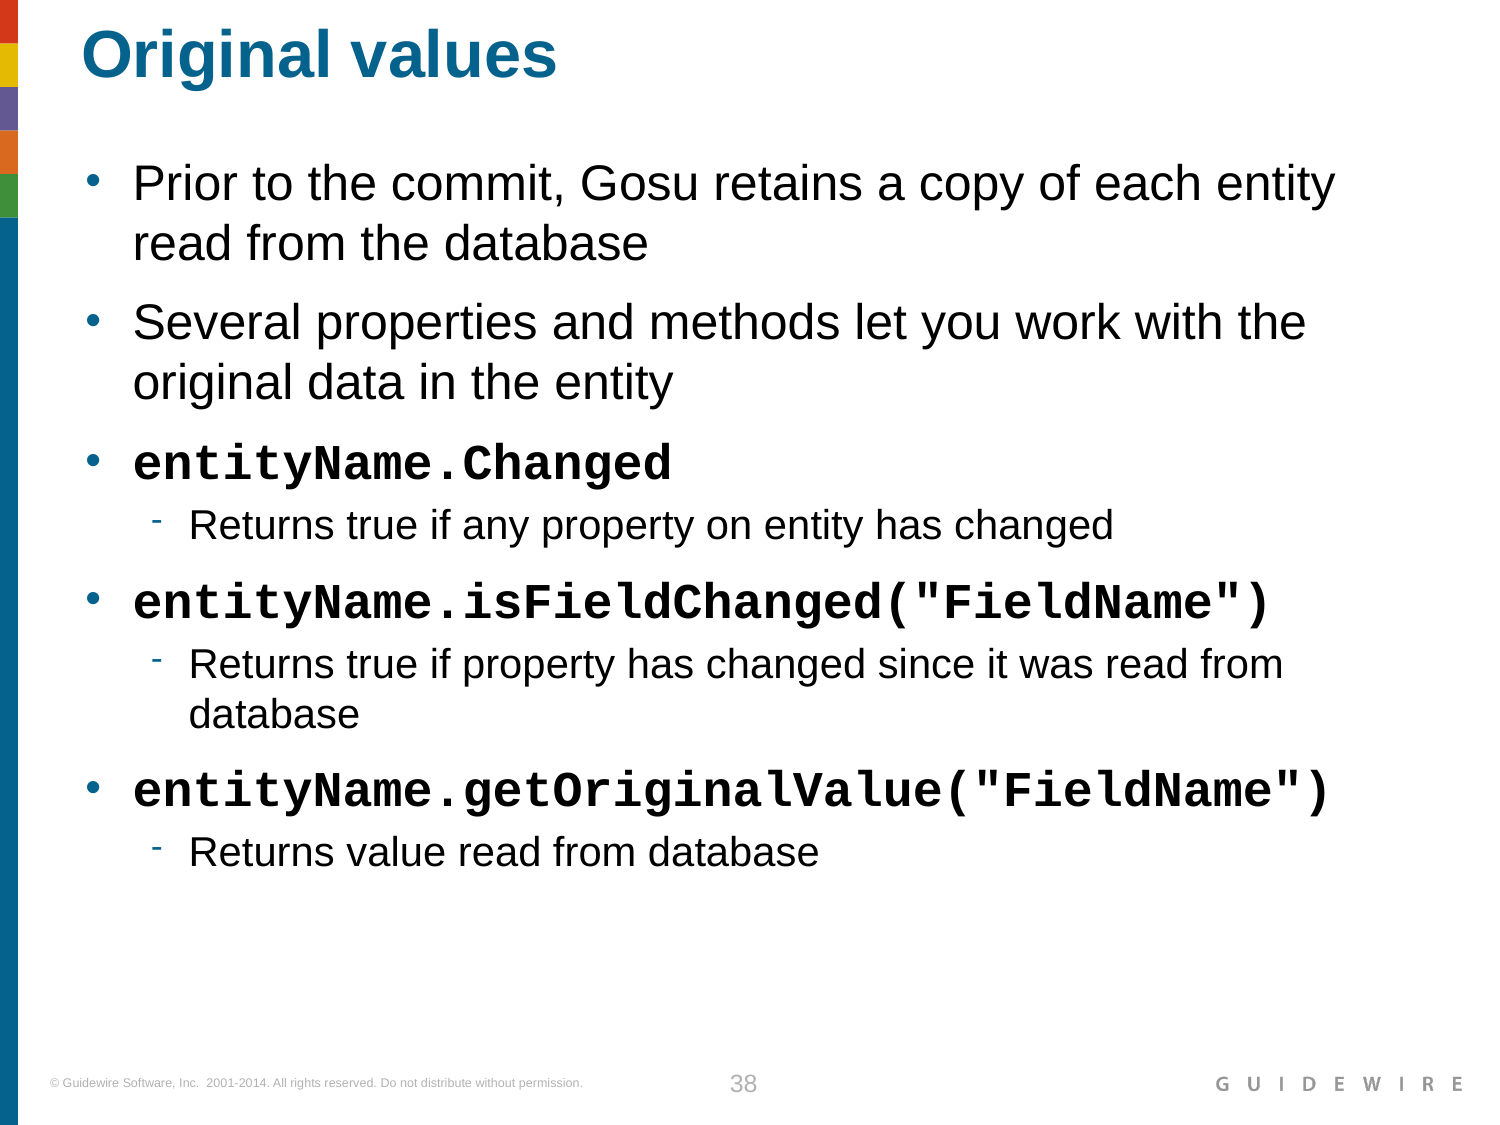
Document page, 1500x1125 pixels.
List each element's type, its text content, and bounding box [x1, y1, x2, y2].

picture [1215, 1073, 1480, 1096]
title Original values [81, 19, 1446, 142]
list Prior to the commit, Gosu retains a copy of each entity read from the database Several properties and methods let you work with the original data in the entity entityName.Changed Returns true if any property on entity has changed entityName.isFieldChanged("FieldName") Returns true if property has changed since it was read from database entityName.getOriginalValue("FieldName") Returns value read from database [85, 149, 1451, 1050]
